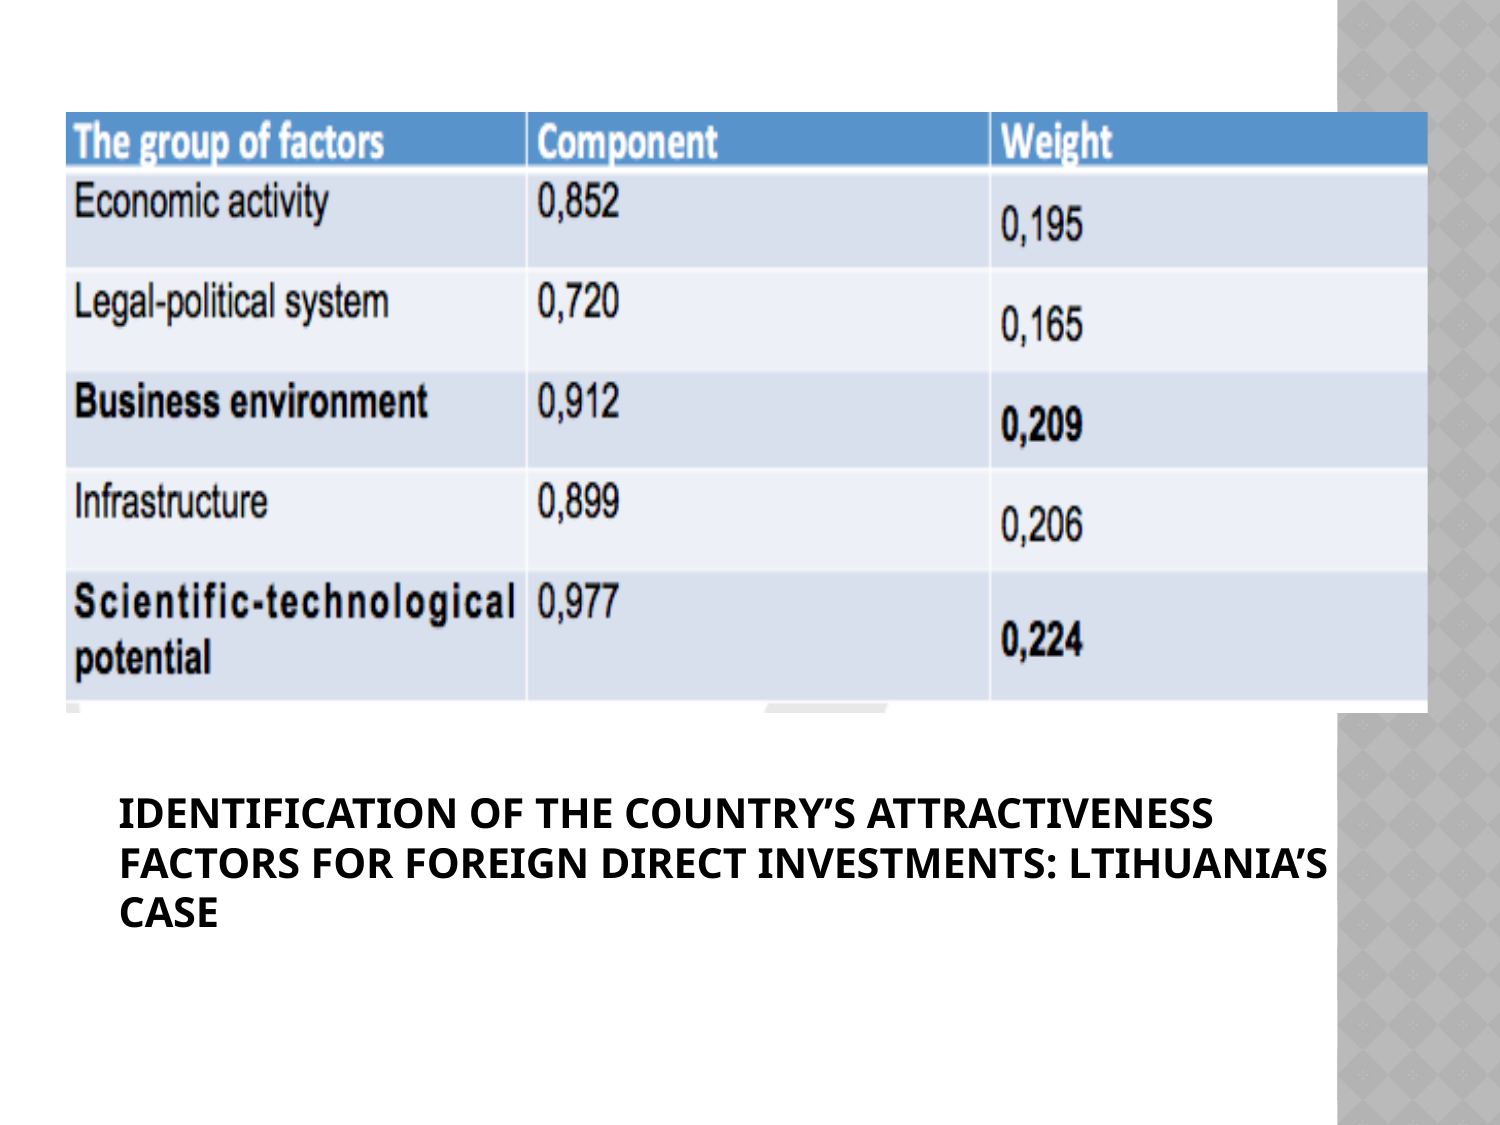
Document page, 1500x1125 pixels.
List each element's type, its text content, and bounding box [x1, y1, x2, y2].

title Identification Of The Country’s Attractiveness Factors For Foreign Direct Investments: Ltihuania’s Case [111, 786, 1349, 936]
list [65, 111, 1429, 713]
